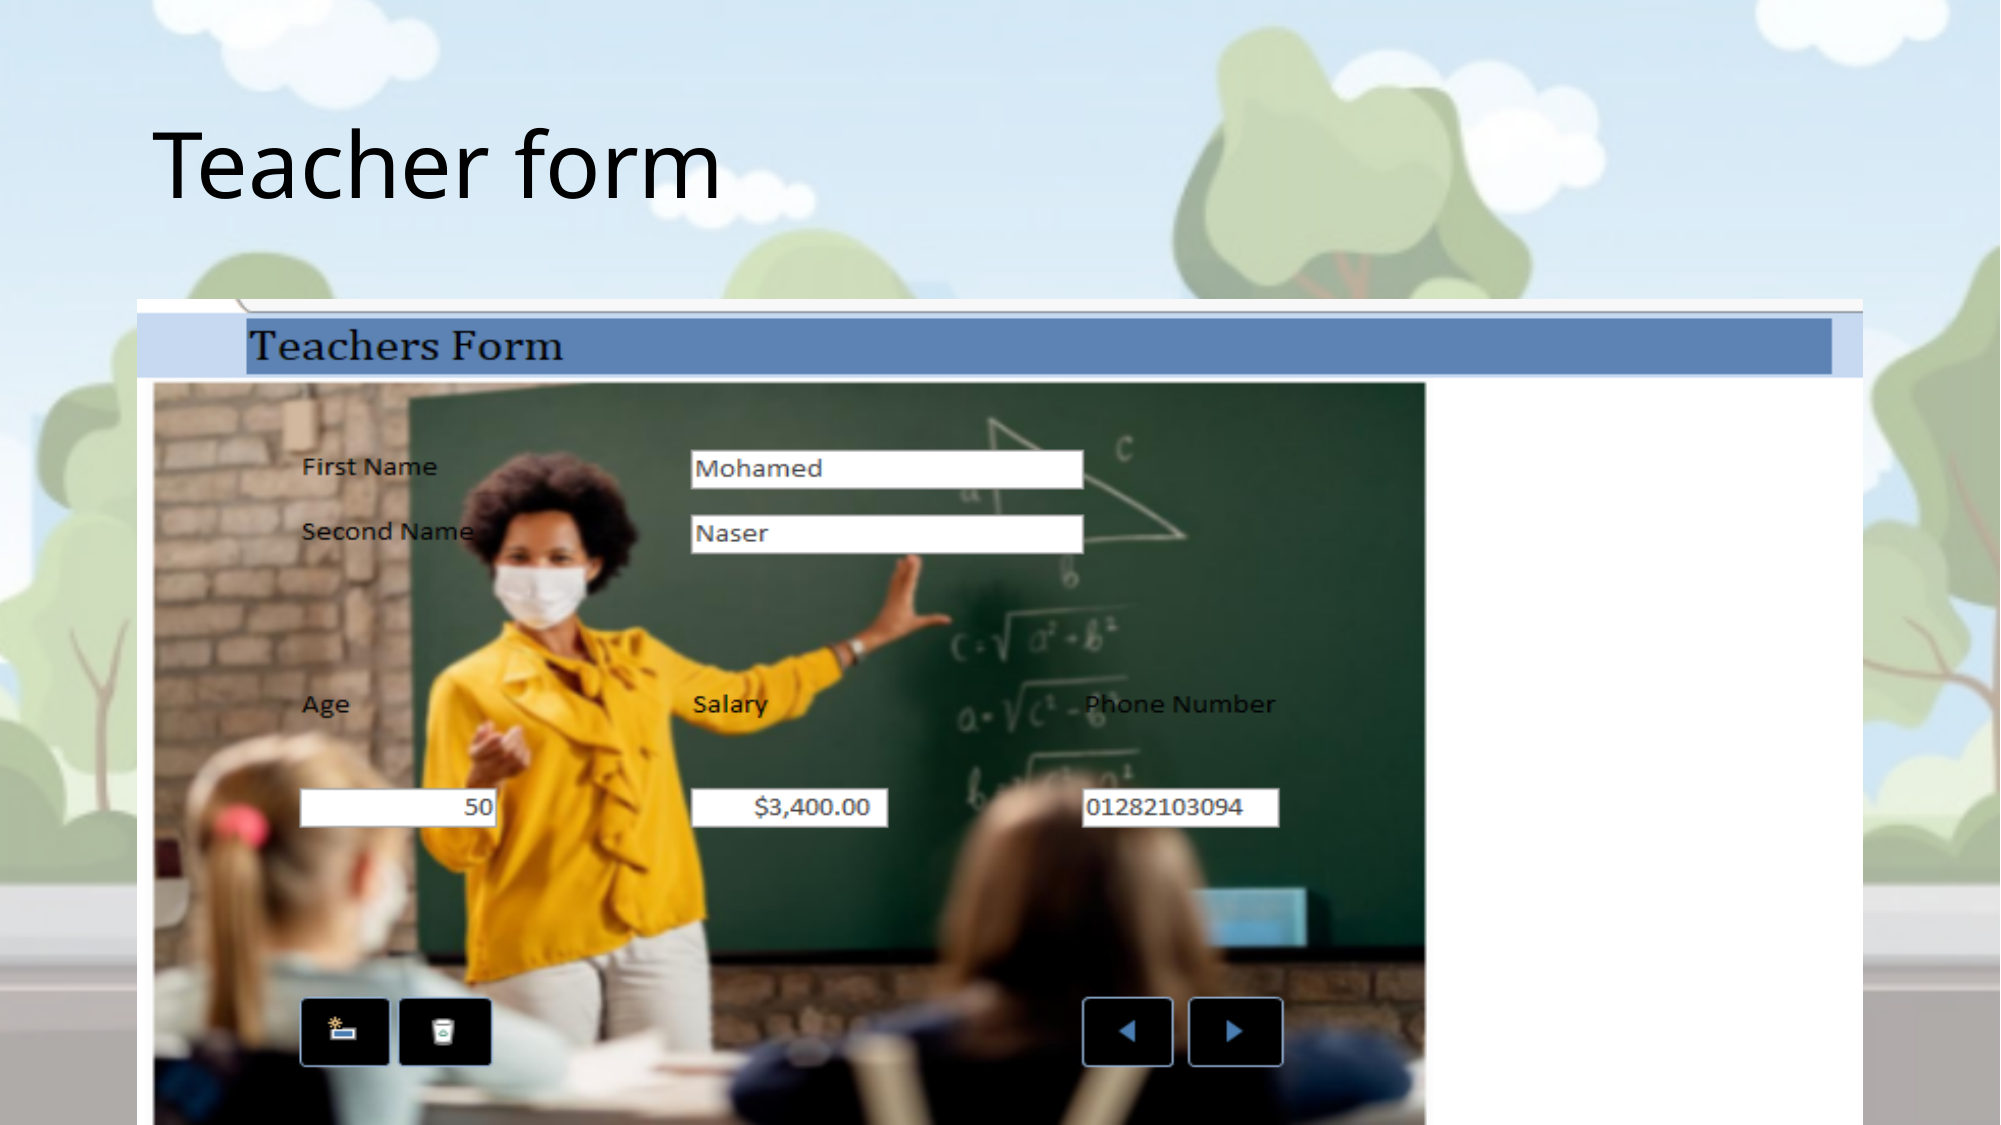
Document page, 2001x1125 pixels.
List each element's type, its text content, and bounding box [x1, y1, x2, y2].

title Teacher form [137, 59, 1863, 278]
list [137, 299, 1863, 1125]
